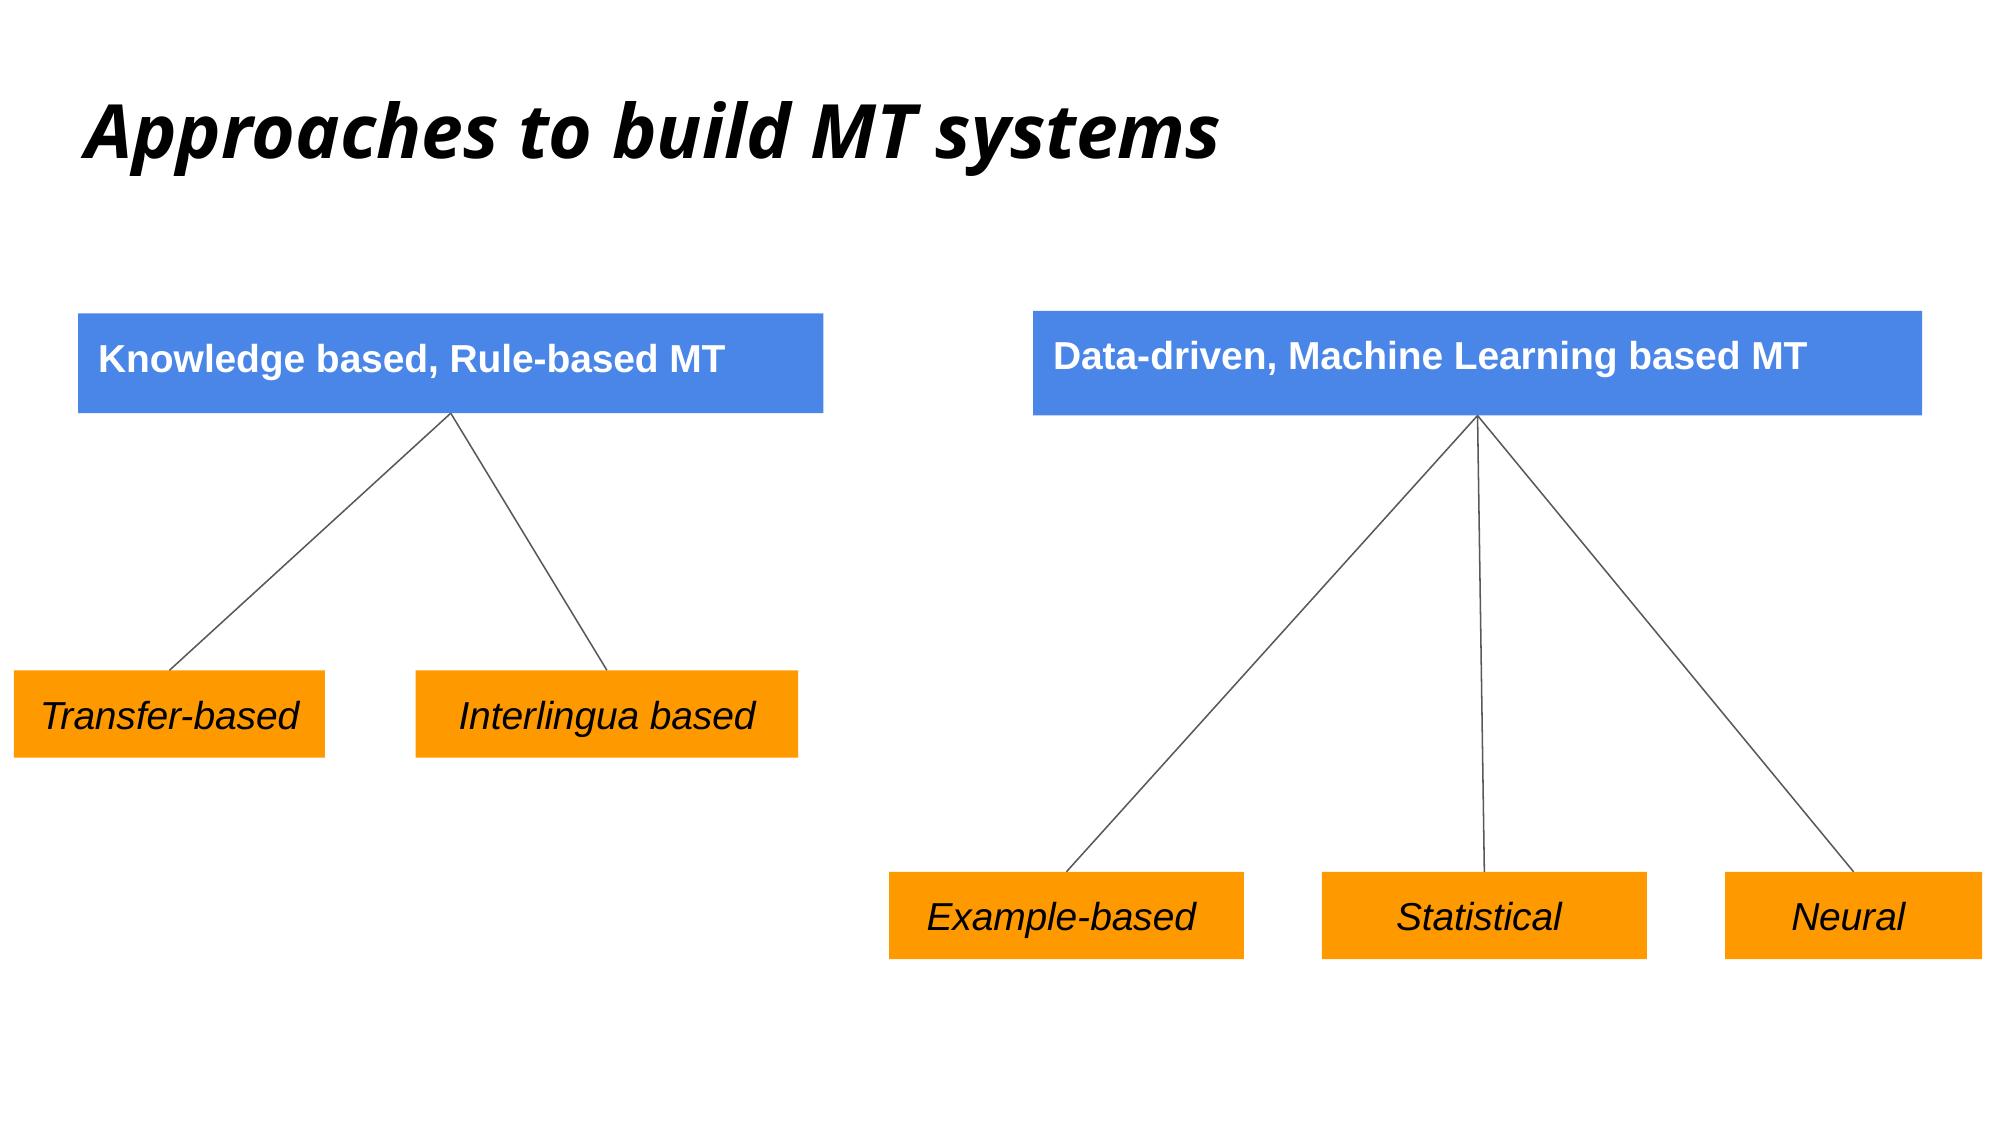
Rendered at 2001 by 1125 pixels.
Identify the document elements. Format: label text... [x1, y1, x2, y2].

text_box Transfer-based [13, 670, 325, 758]
text_box Knowledge based, Rule-based MT [78, 313, 824, 414]
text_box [450, 412, 608, 671]
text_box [1477, 415, 1854, 872]
text_box Interlingua based [415, 670, 799, 758]
text_box Data-driven, Machine Learning based MT [1033, 310, 1923, 416]
text_box Example-based [889, 871, 1244, 960]
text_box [1066, 415, 1473, 872]
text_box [169, 412, 449, 671]
text_box Approaches to build MT systems [65, 63, 1897, 211]
text_box Statistical [1321, 881, 1647, 960]
text_box Neural [1725, 871, 1983, 960]
